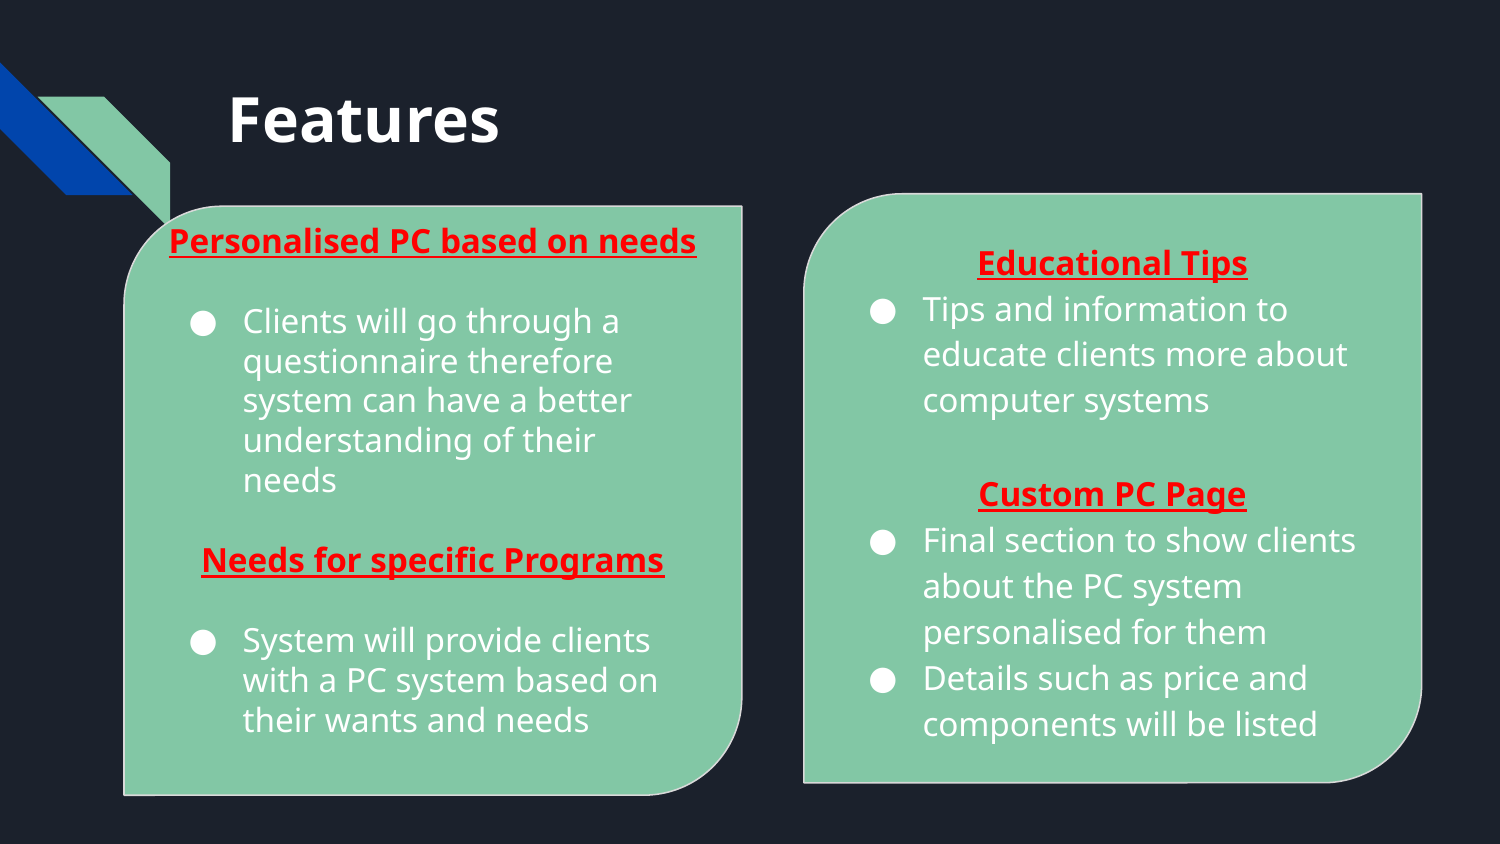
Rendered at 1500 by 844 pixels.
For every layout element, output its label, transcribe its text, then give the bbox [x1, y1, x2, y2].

text_box Personalised PC based on needs Clients will go through a questionnaire therefore system can have a better understanding of their needs Needs for specific Programs System will provide clients with a PC system based on their wants and needs [124, 206, 742, 796]
text_box Educational Tips Tips and information to educate clients more about computer systems Custom PC Page Final section to show clients about the PC system personalised for them Details such as price and components will be listed [803, 193, 1422, 783]
title Features [212, 64, 1368, 215]
